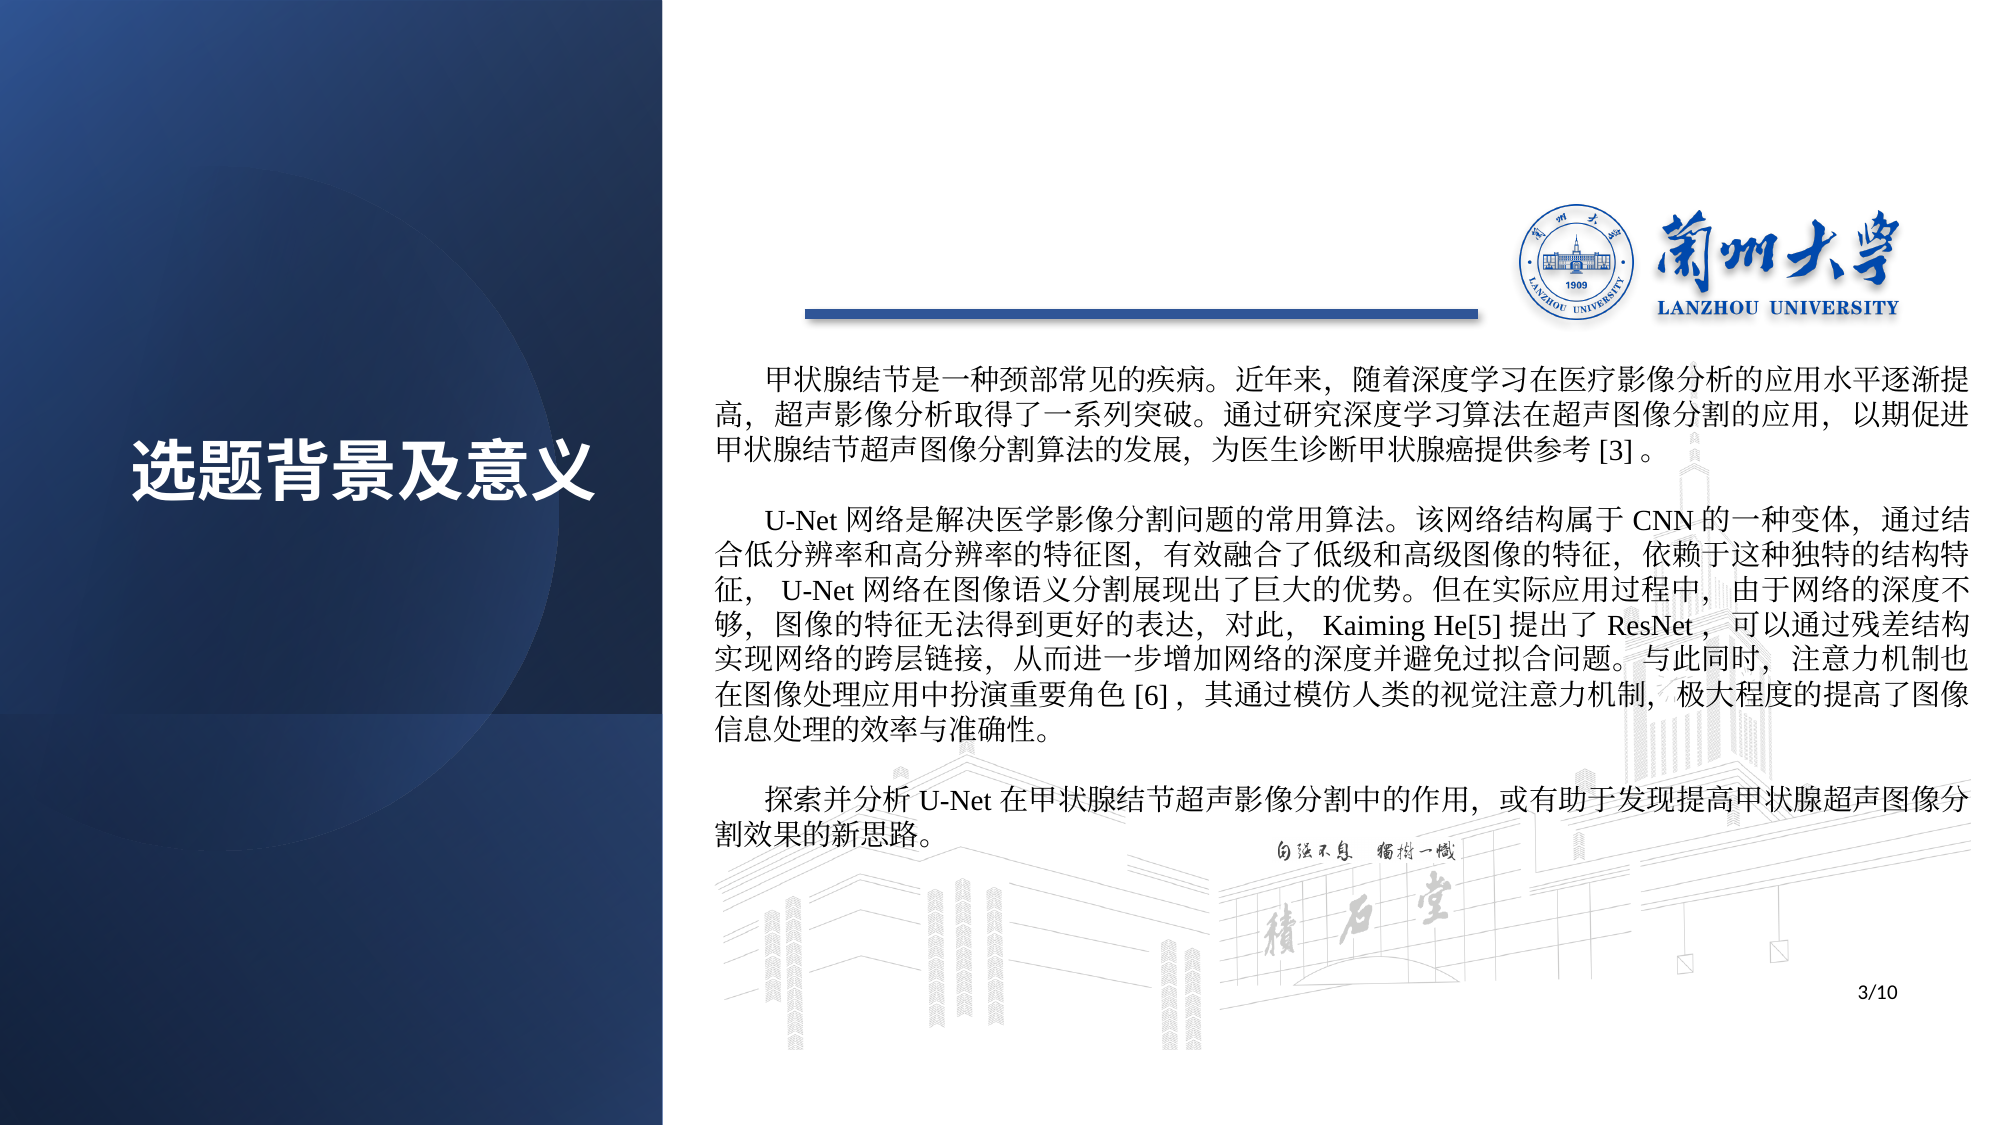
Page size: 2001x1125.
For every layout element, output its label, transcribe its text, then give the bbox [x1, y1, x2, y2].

text_box 选题背景及意义 [101, 124, 613, 518]
picture [1272, 837, 1461, 863]
text_box 3/10 [1842, 971, 2000, 1032]
picture [1519, 204, 1899, 320]
text_box [663, 0, 2000, 1125]
text_box 甲状腺结节是一种颈部常见的疾病。近年来，随着深度学习在医疗影像分析的应用水平逐渐提高，超声影像分析取得了一系列突破。通过研究深度学习算法在超声图像分割的应用，以期促进甲状腺结节超声图像分割算法的发展，为医生诊断甲状腺癌提供参考[3]。 U-Net网络是解决医学影像分割问题的常用算法。该网络结构属于CNN的一种变体，通过结合低分辨率和高分辨率的特征图，有效融合了低级和高级图像的特征，依赖于这种独特的结构特征，U-Net网络在图像语义分割展现出了巨大的优势。但在实际应用过程中，由于网络的深度不够，图像的特征无法得到更好的表达，对此，Kaiming He[5]提出了ResNet，可以通过残差结构实现网络的跨层链接，从而进一步增加网络的深度并避免过拟合问题。与此同时，注意力机制也在图像处理应用中扮演重要角色[6]，其通过模仿人类的视觉注意力机制，极大程度的提高了图像信息处理的效率与准确性。 探索并分析U-Net在甲状腺结节超声影像分割中的作用，或有助于发现提高甲状腺超声图像分割效果的新思路。 [714, 361, 1971, 1050]
text_box [0, 0, 663, 1125]
